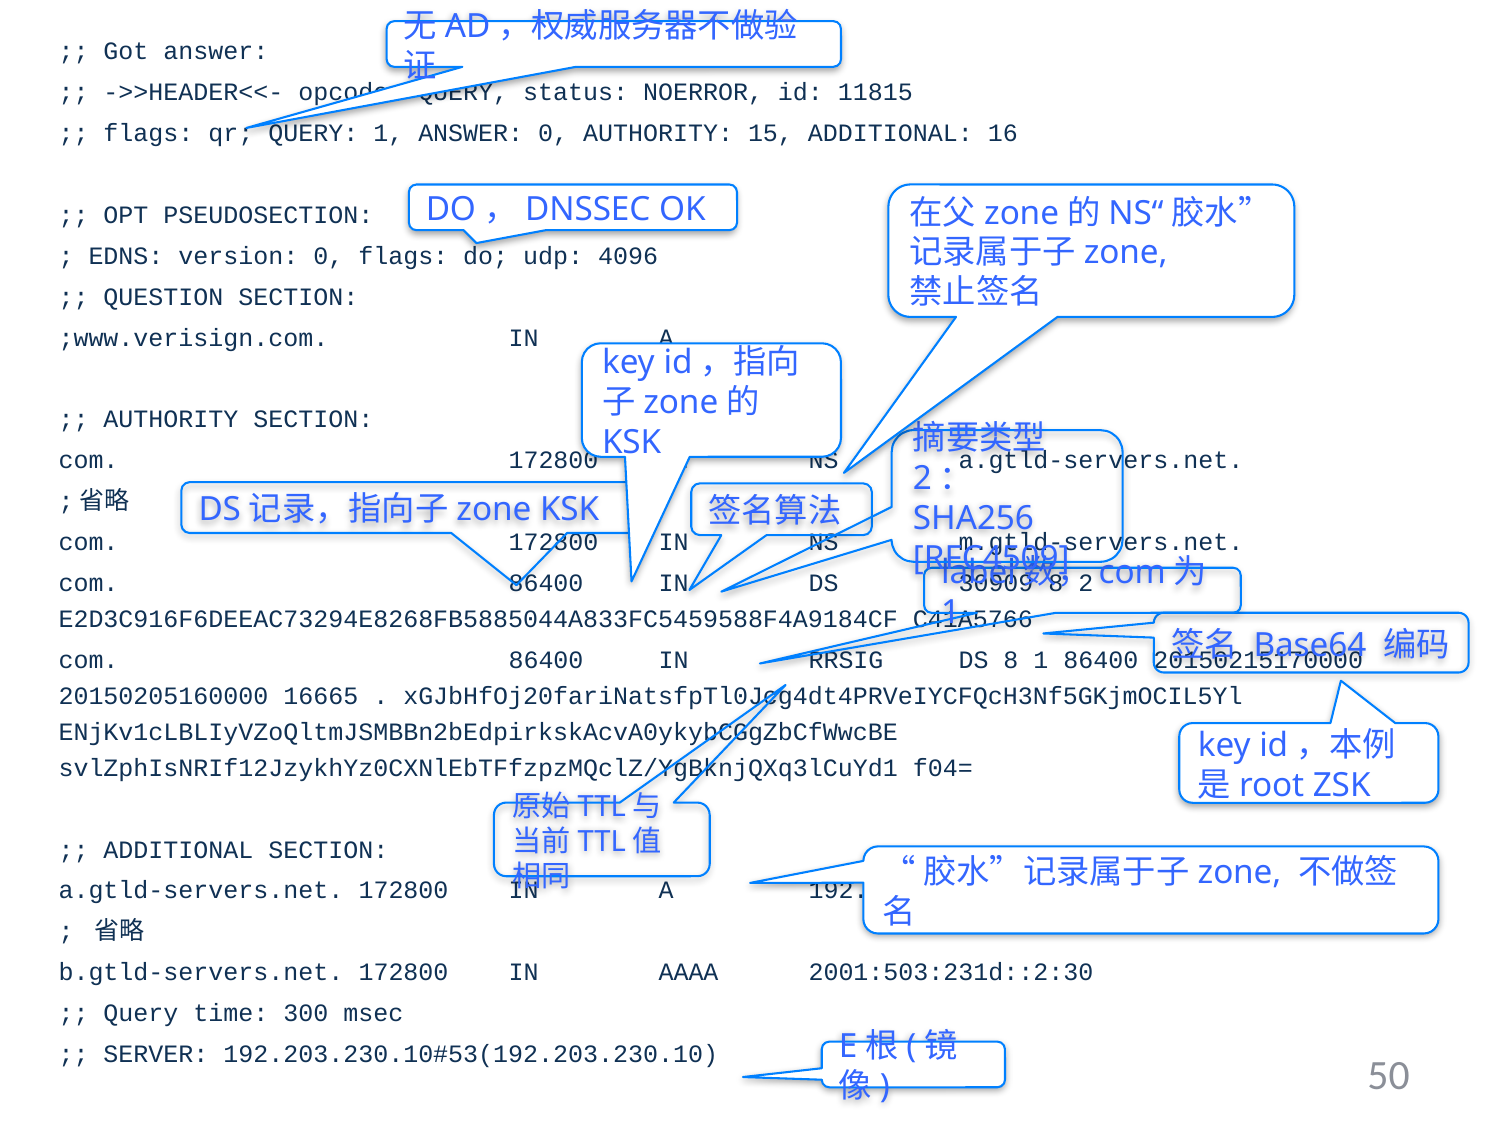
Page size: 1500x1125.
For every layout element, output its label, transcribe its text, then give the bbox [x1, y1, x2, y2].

text_box DS记录，指向子zone KSK [180, 481, 623, 586]
text_box E根(镜像) [742, 1040, 1006, 1089]
text_box DO，DNSSEC OK [408, 183, 738, 244]
text_box key id，本例是root ZSK [1178, 680, 1440, 804]
text_box 签名算法 [688, 482, 873, 591]
list ;; Got answer: ;; ->>HEADER<<- opcode: QUERY, status: NOERROR, id: 11815 ;; flags: qr; QUERY: 1, ANSWER: 0, AUTHORITY: 15, ADDITIONAL: 16 ;; OPT PSEUDOSECTION: ; EDNS: version: 0, flags: do; udp: 4096 ;; QUESTION SECTION: ;www.verisign.com. IN A ;; AUTHORITY SECTION: com. 172800 IN NS a.gtld-servers.net. ;省略 com. 172800 IN NS m.gtld-servers.net. com. 86400 IN DS 30909 8 2 E2D3C916F6DEEAC73294E8268FB5885044A833FC5459588F4A9184CF C41A5766 com. 86400 IN RRSIG DS 8 1 86400 20150215170000 20150205160000 16665 . xGJbHfOj20fariNatsfpTl0Jcg4dt4PRVeIYCFQcH3Nf5GKjmOCIL5Yl ENjKv1cLBLIyVZoQltmJSMBBn2bEdpirkskAcvA0ykybCGgZbCfWwcBE svlZphIsNRIf12JzykhYz0CXNlEbTFfzpzMQclZ/YgBknjQXq3lCuYd1 f04= ;; ADDITIONAL SECTION: a.gtld-servers.net. 172800 IN A 192.5.6.30 ; 省略 b.gtld-servers.net. 172800 IN AAAA 2001:503:231d::2:30 ;; Query time: 300 msec ;; SERVER: 192.203.230.10#53(192.203.230.10) [43, 21, 1469, 1066]
text_box 签名 Base64 编码 [1042, 611, 1470, 674]
text_box 无AD，权威服务器不做验证 [245, 20, 842, 129]
text_box 在父zone的NS“胶水”记录属于子zone, 禁止签名 [843, 183, 1296, 474]
text_box label数，com为1 [759, 566, 1242, 665]
slide_number 50 [1074, 1042, 1425, 1103]
text_box “胶水”记录属于子zone, 不做签名 [749, 845, 1440, 935]
text_box 摘要类型 2：SHA256 [RFC4509] [720, 429, 1124, 593]
text_box 原始TTL与当前TTL值相同 [493, 684, 787, 878]
text_box key id，指向子zone的KSK [581, 342, 842, 583]
